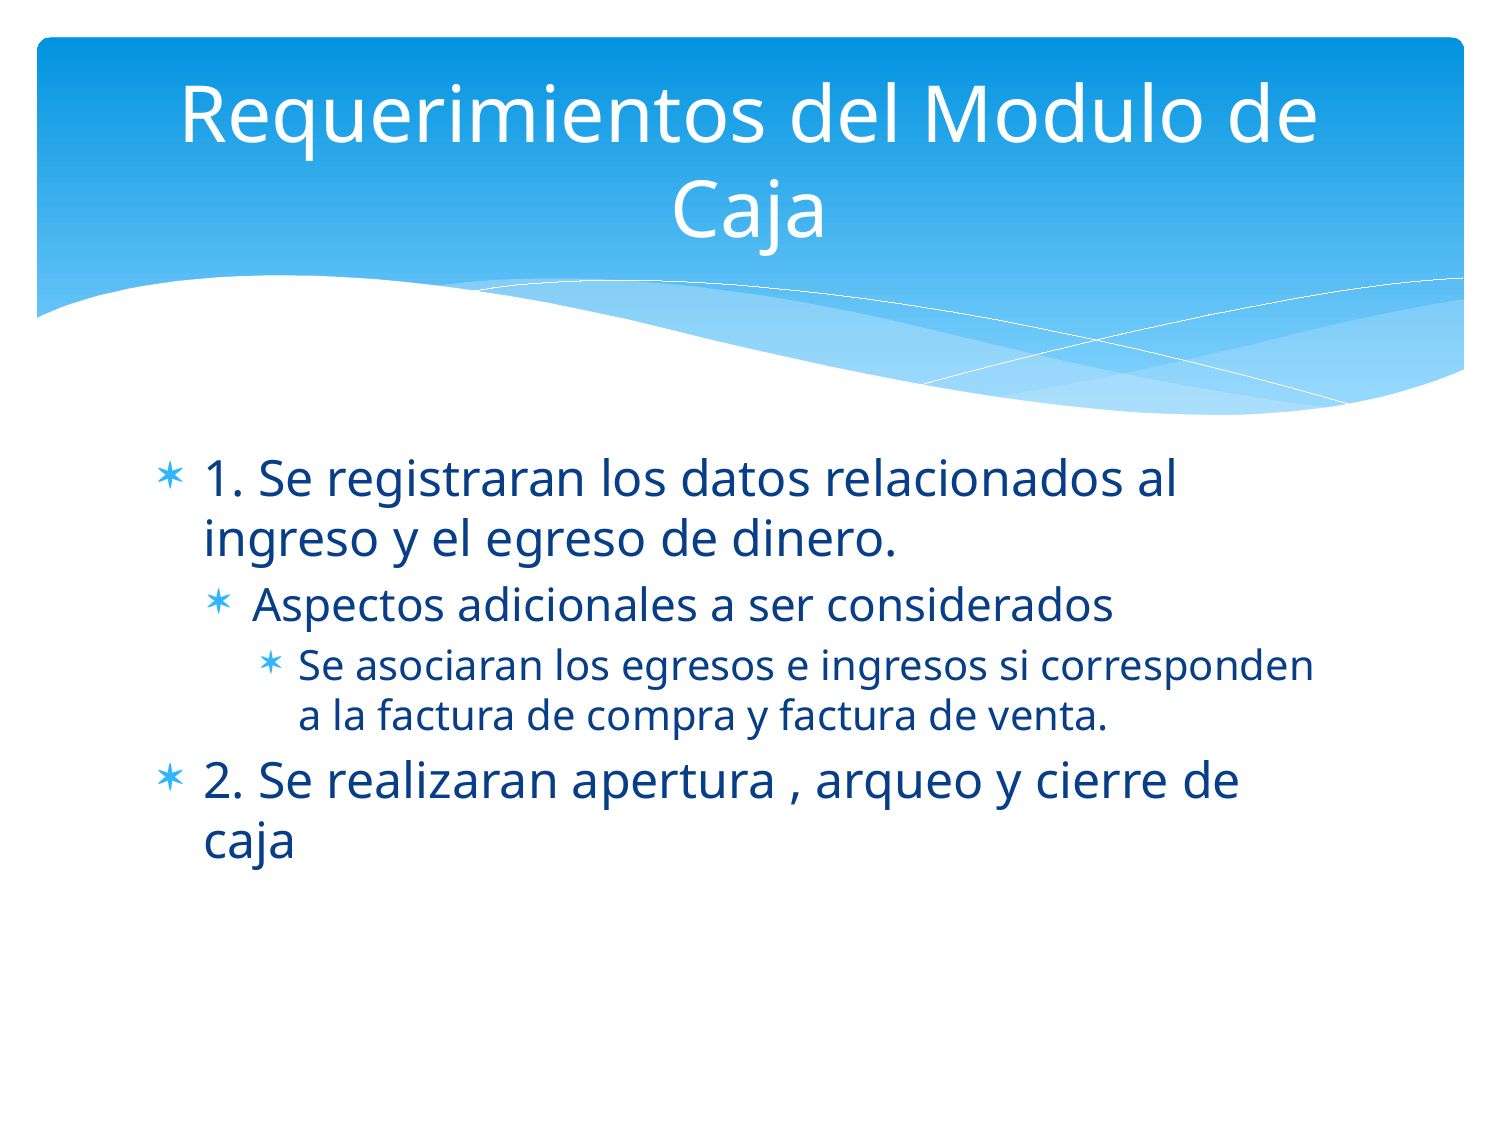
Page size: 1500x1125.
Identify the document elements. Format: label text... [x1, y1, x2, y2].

list 1. Se registraran los datos relacionados al ingreso y el egreso de dinero. Aspectos adicionales a ser considerados Se asociaran los egresos e ingresos si corresponden a la factura de compra y factura de venta. 2. Se realizaran apertura , arqueo y cierre de caja [143, 438, 1359, 1005]
title Requerimientos del Modulo de Caja [75, 55, 1425, 261]
